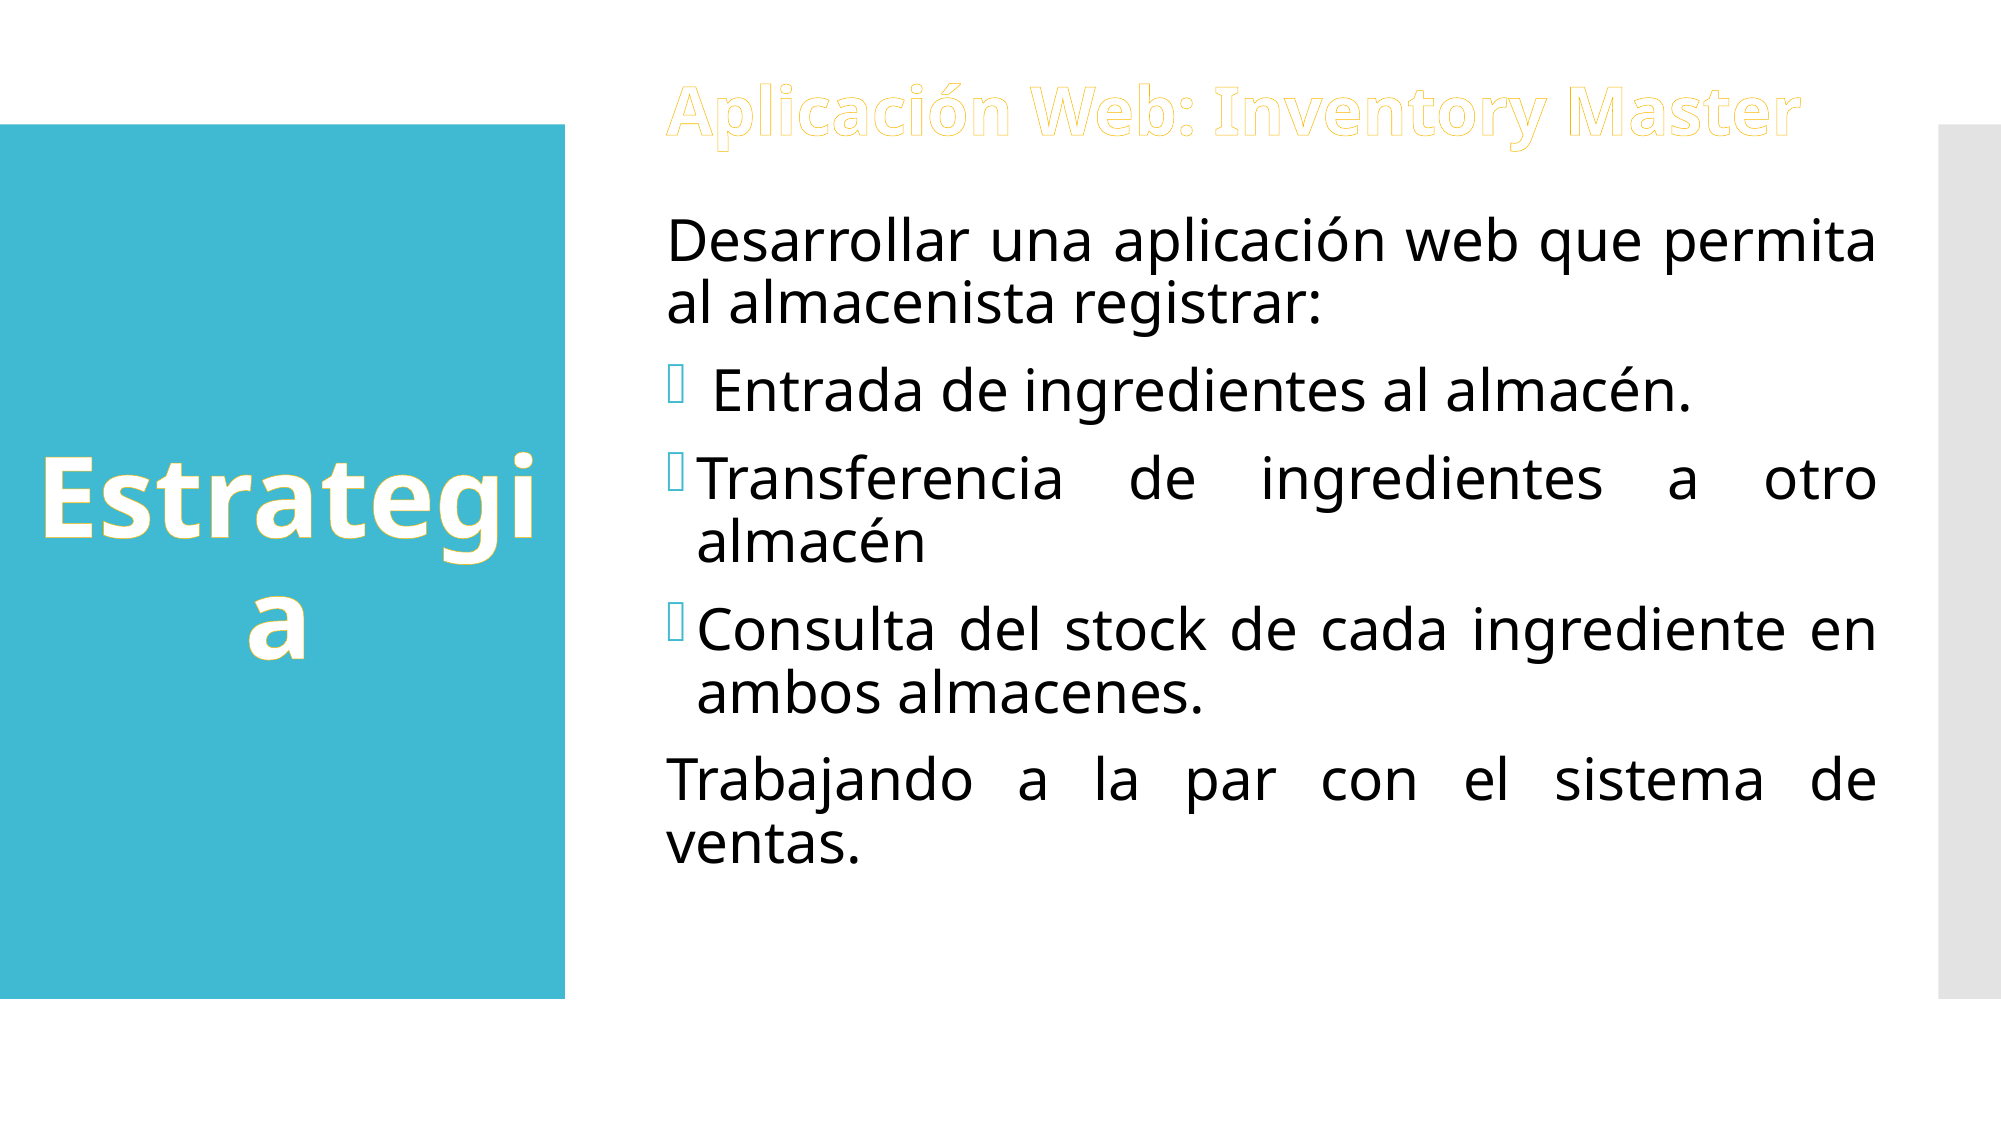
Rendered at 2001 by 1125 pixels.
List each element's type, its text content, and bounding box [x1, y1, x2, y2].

title Estrategia [0, 184, 577, 940]
list Desarrollar una aplicación web que permita al almacenista registrar: Entrada de ingredientes al almacén. Transferencia de ingredientes a otro almacén Consulta del stock de cada ingrediente en ambos almacenes. Trabajando a la par con el sistema de ventas. [651, 188, 1894, 987]
text_box Aplicación Web: Inventory Master [650, 37, 1819, 189]
